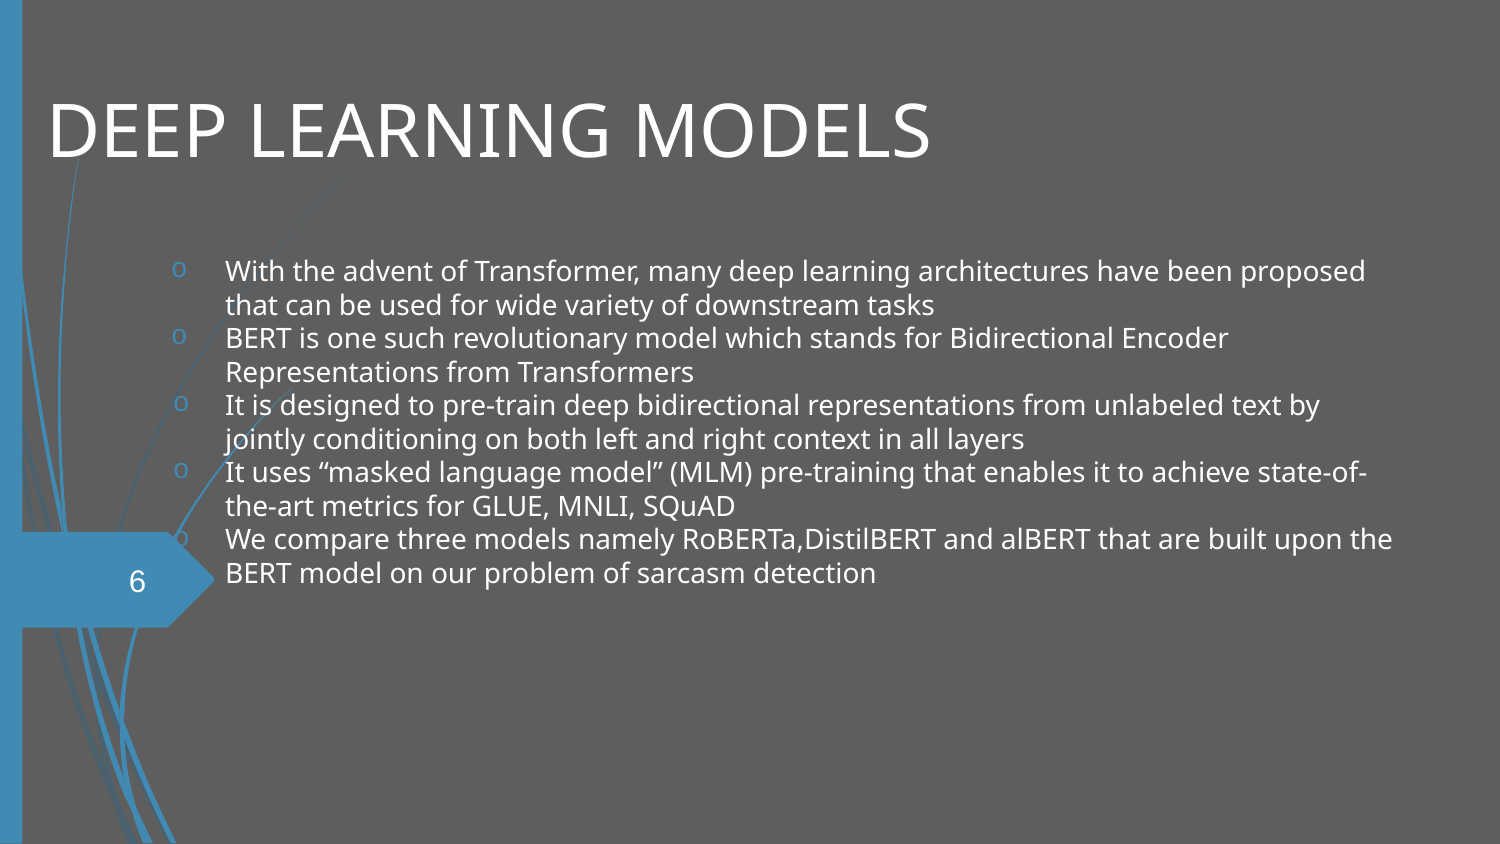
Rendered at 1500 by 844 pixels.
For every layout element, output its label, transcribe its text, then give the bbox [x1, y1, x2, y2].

text_box DEEP LEARNING MODELS [31, 32, 991, 223]
text_box <number> [65, 557, 162, 603]
text_box With the advent of Transformer, many deep learning architectures have been proposed that can be used for wide variety of downstream tasks BERT is one such revolutionary model which stands for Bidirectional Encoder Representations from Transformers It is designed to pre-train deep bidirectional representations from unlabeled text by jointly conditioning on both left and right context in all layers It uses “masked language model” (MLM) pre-training that enables it to achieve state-of-the-art metrics for GLUE, MNLI, SQuAD We compare three models namely RoBERTa,DistilBERT and alBERT that are built upon the BERT model on our problem of sarcasm detection [135, 238, 1420, 704]
